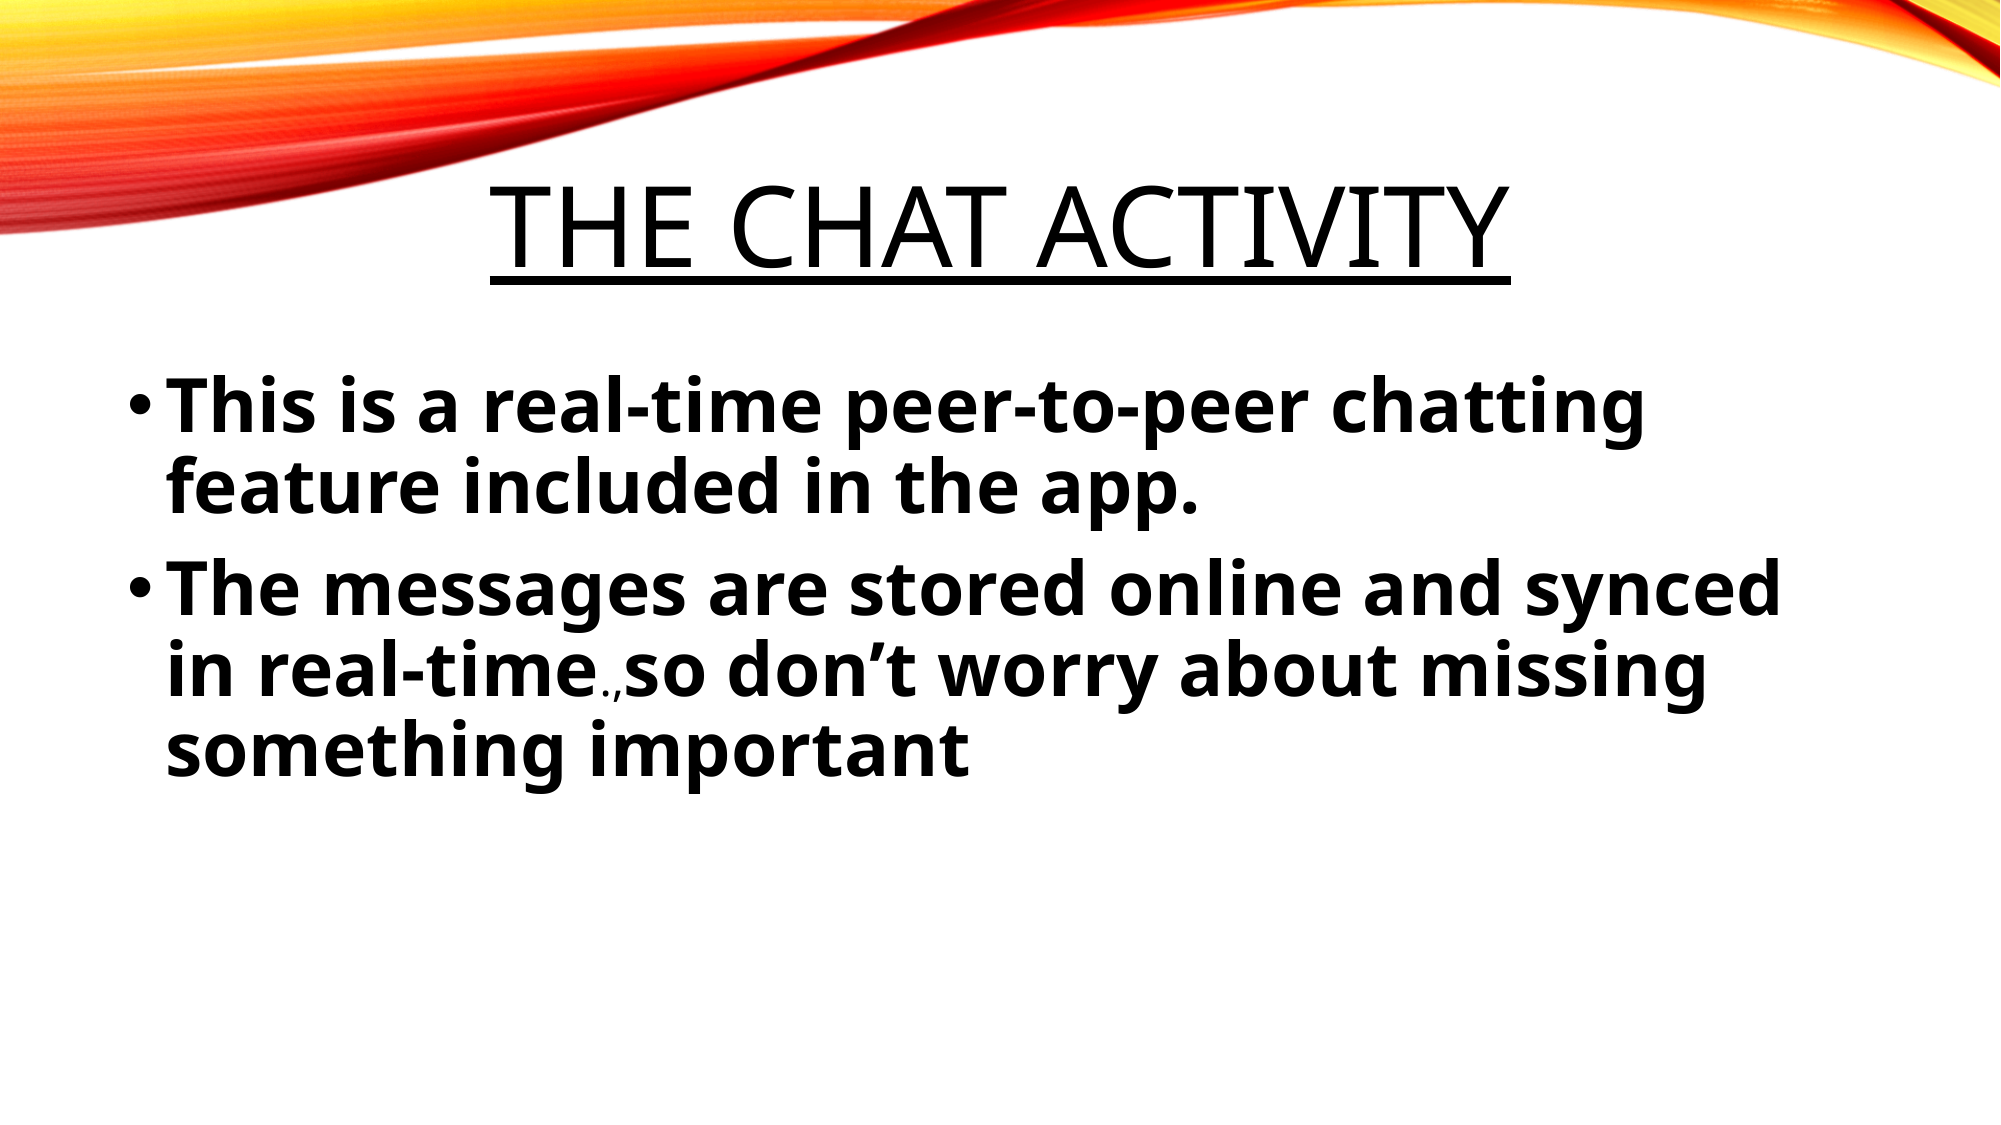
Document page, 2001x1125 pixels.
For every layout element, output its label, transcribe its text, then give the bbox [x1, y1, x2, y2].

title The chat activity [112, 125, 1888, 338]
picture [0, 0, 2000, 237]
list This is a real-time peer-to-peer chatting feature included in the app. The messages are stored online and synced in real-time.,so don’t worry about missing something important [112, 360, 1888, 1021]
